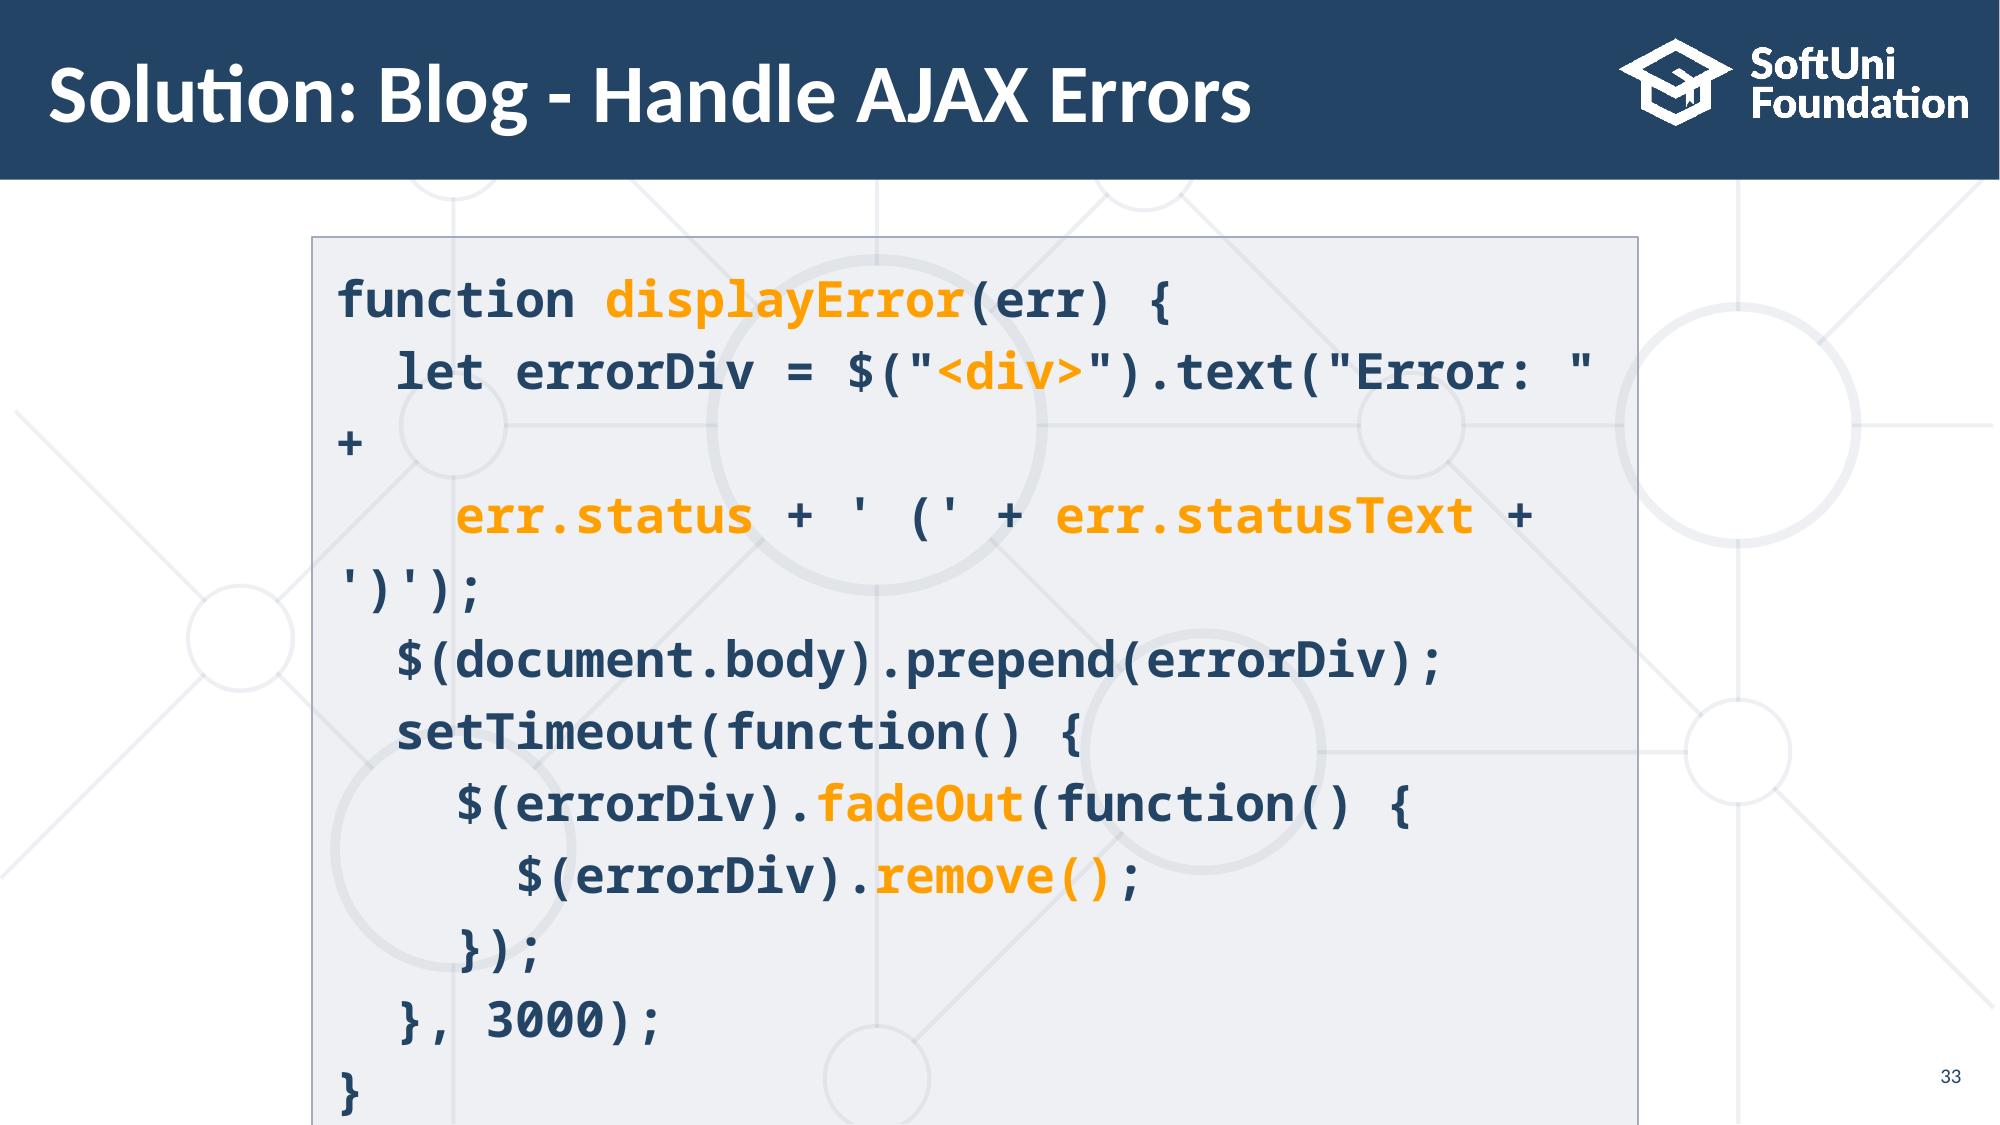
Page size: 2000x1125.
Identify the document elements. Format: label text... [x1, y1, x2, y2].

title Solution: Blog - Handle AJAX Errors [31, 16, 1591, 162]
slide_number 33 [1896, 1049, 1968, 1101]
text_box function displayError(err) { let errorDiv = $("<div>").text("Error: " + err.status + ' (' + err.statusText + ')'); $(document.body).prepend(errorDiv); setTimeout(function() { $(errorDiv).fadeOut(function() { $(errorDiv).remove(); }); }, 3000); } [312, 237, 1638, 1125]
picture [1618, 38, 1968, 126]
